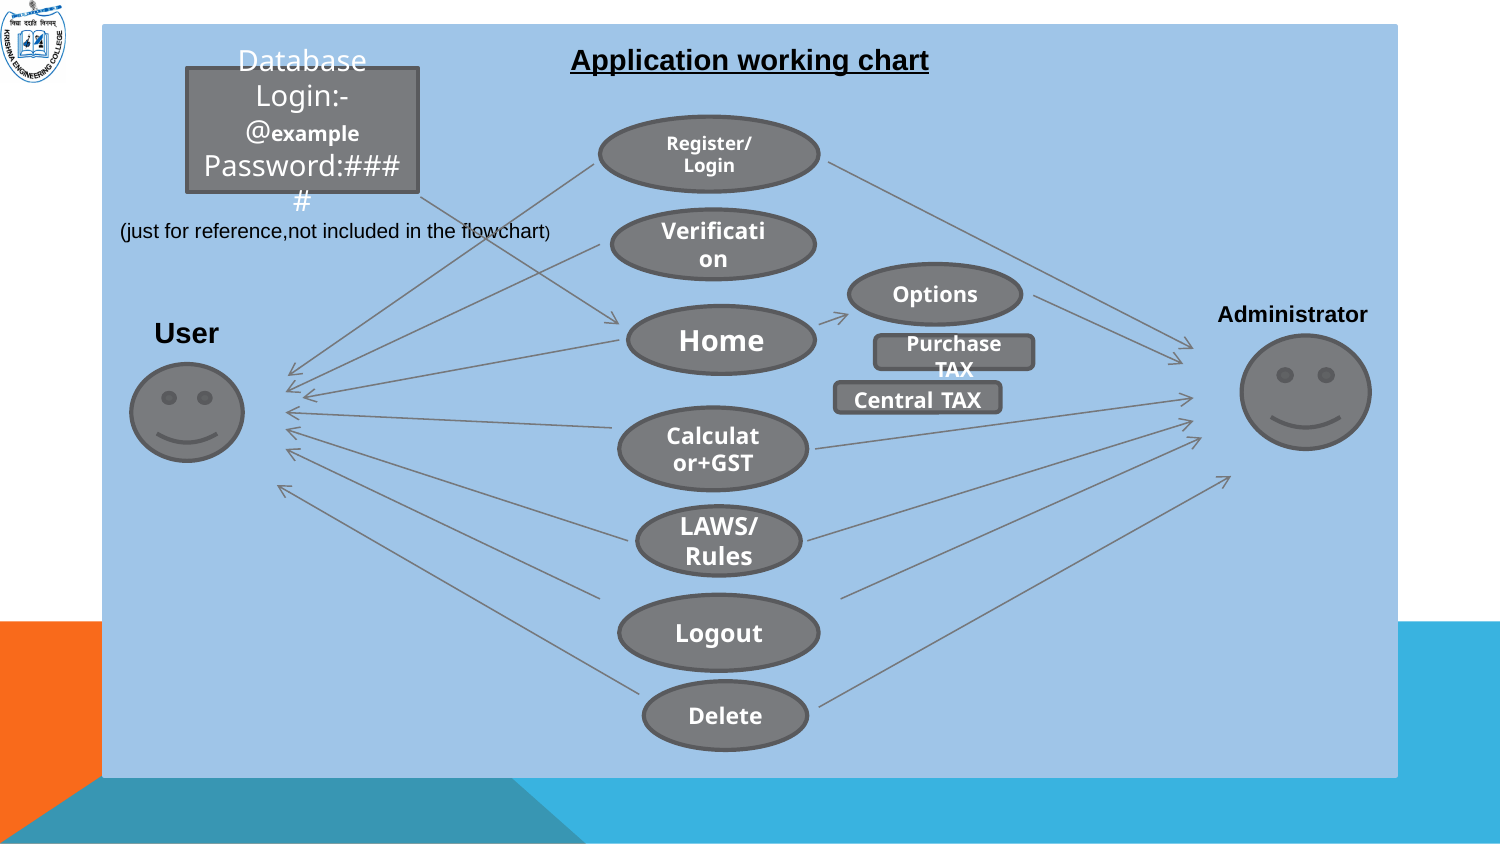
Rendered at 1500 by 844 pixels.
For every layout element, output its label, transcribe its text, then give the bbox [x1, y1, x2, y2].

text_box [1033, 295, 1184, 365]
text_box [285, 412, 613, 428]
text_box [276, 484, 640, 695]
text_box Home [625, 303, 818, 376]
picture [0, 0, 66, 83]
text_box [285, 244, 601, 393]
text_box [818, 313, 850, 325]
text_box Delete [641, 679, 810, 753]
text_box Verification [624, 207, 818, 282]
text_box Application working chart (just for reference,not included in the flowchart) [104, 25, 1396, 776]
text_box Logout [643, 592, 813, 673]
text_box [1199, 437, 1203, 474]
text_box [814, 397, 1194, 420]
text_box [1239, 335, 1372, 452]
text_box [806, 420, 1194, 542]
text_box Calculator+GST [628, 405, 801, 493]
text_box User [139, 307, 235, 357]
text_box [818, 475, 1232, 708]
text_box Administrator [1202, 292, 1384, 335]
text_box [129, 361, 245, 463]
text_box Register/Login [597, 114, 821, 194]
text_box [287, 163, 595, 242]
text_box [302, 339, 620, 399]
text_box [420, 196, 620, 325]
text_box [827, 161, 1194, 350]
text_box LAWS/Rules [643, 504, 803, 578]
text_box Purchase TAX [872, 357, 1030, 372]
text_box Central TAX [832, 380, 1003, 396]
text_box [285, 428, 629, 542]
text_box Database Login:-@example Password:#### [185, 66, 420, 194]
